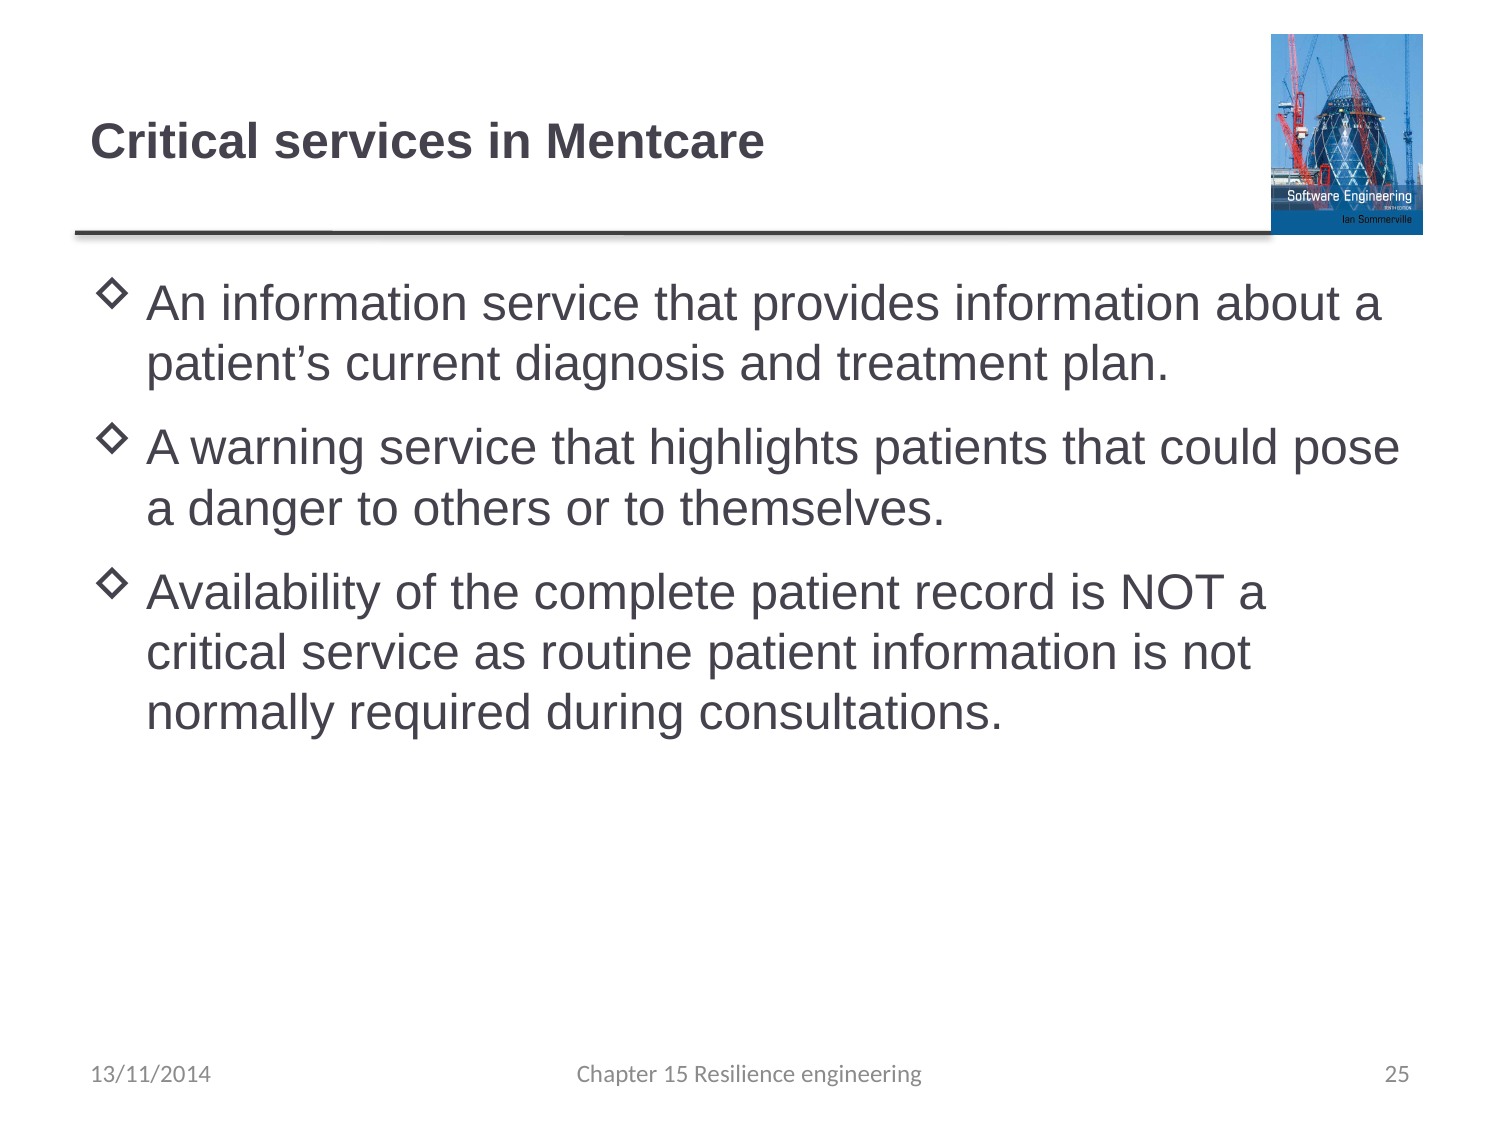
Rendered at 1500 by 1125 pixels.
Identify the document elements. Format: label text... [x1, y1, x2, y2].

footer Chapter 15 Resilience engineering [512, 1042, 988, 1103]
title Critical services in Mentcare [74, 44, 1272, 233]
list An information service that provides information about a patient’s current diagnosis and treatment plan. A warning service that highlights patients that could pose a danger to others or to themselves. Availability of the complete patient record is NOT a critical service as routine patient information is not normally required during consultations. [75, 262, 1425, 1005]
slide_number 25 [1074, 1042, 1425, 1103]
picture [1271, 34, 1423, 235]
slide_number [75, 1042, 425, 1103]
